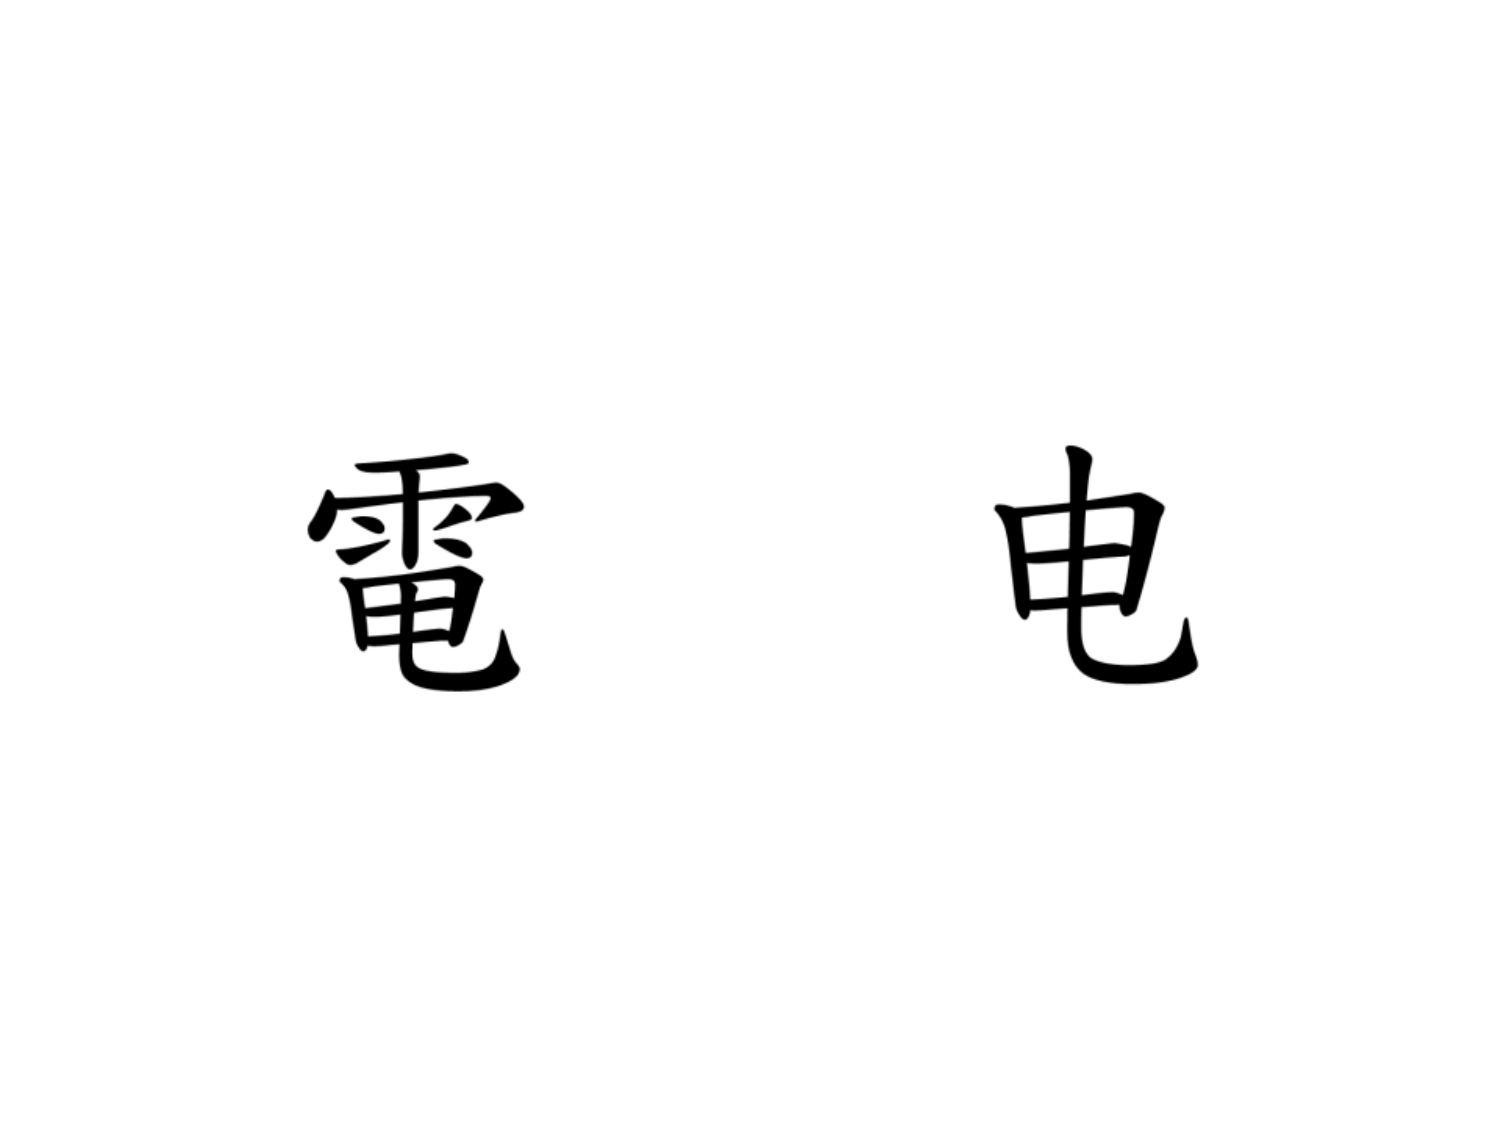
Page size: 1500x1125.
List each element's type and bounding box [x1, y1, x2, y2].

picture [74, 298, 749, 803]
list [749, 297, 1426, 803]
